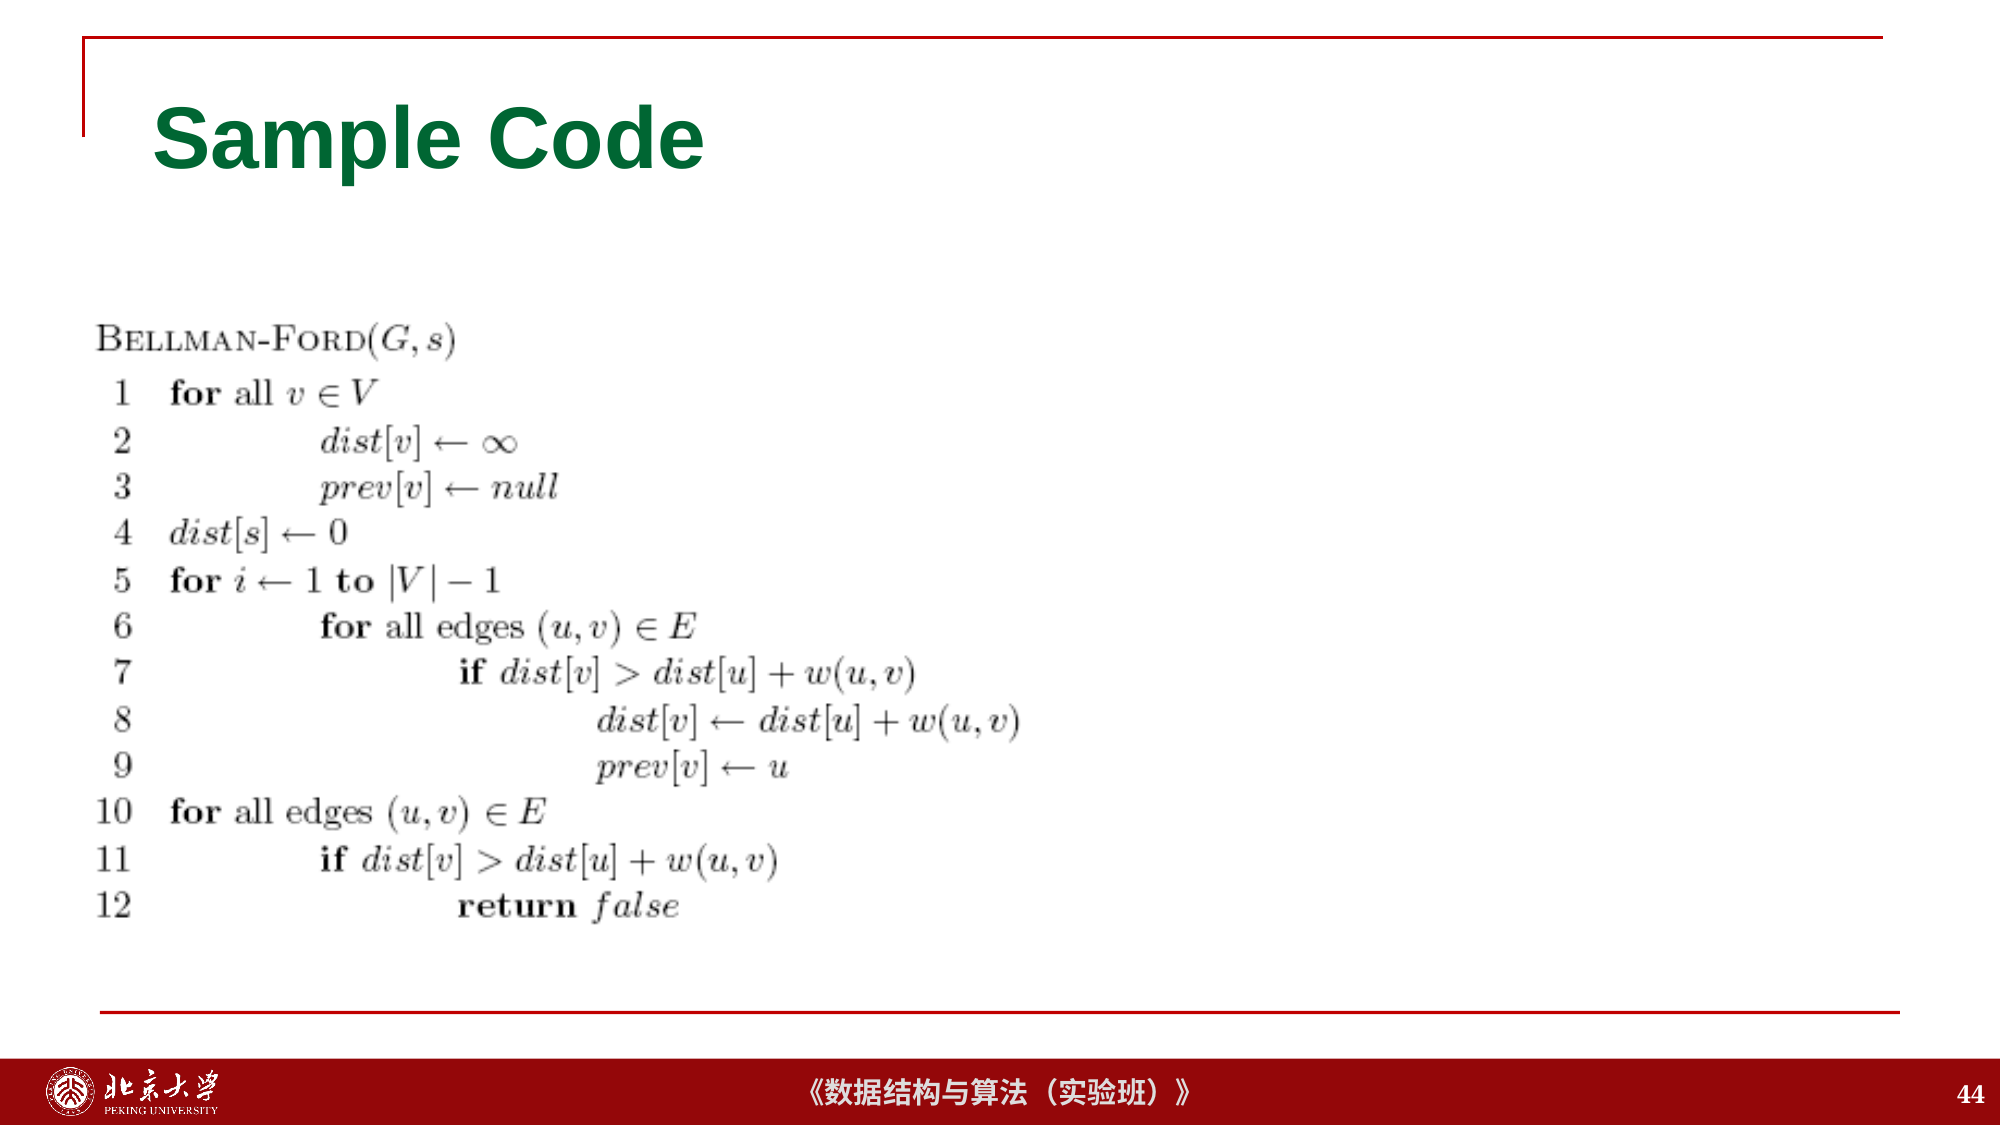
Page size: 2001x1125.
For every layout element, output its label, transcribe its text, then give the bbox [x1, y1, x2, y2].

slide_number 44 [1550, 1065, 2000, 1125]
picture [46, 1067, 218, 1116]
title Sample Code [137, 59, 1863, 209]
picture [87, 312, 1026, 931]
